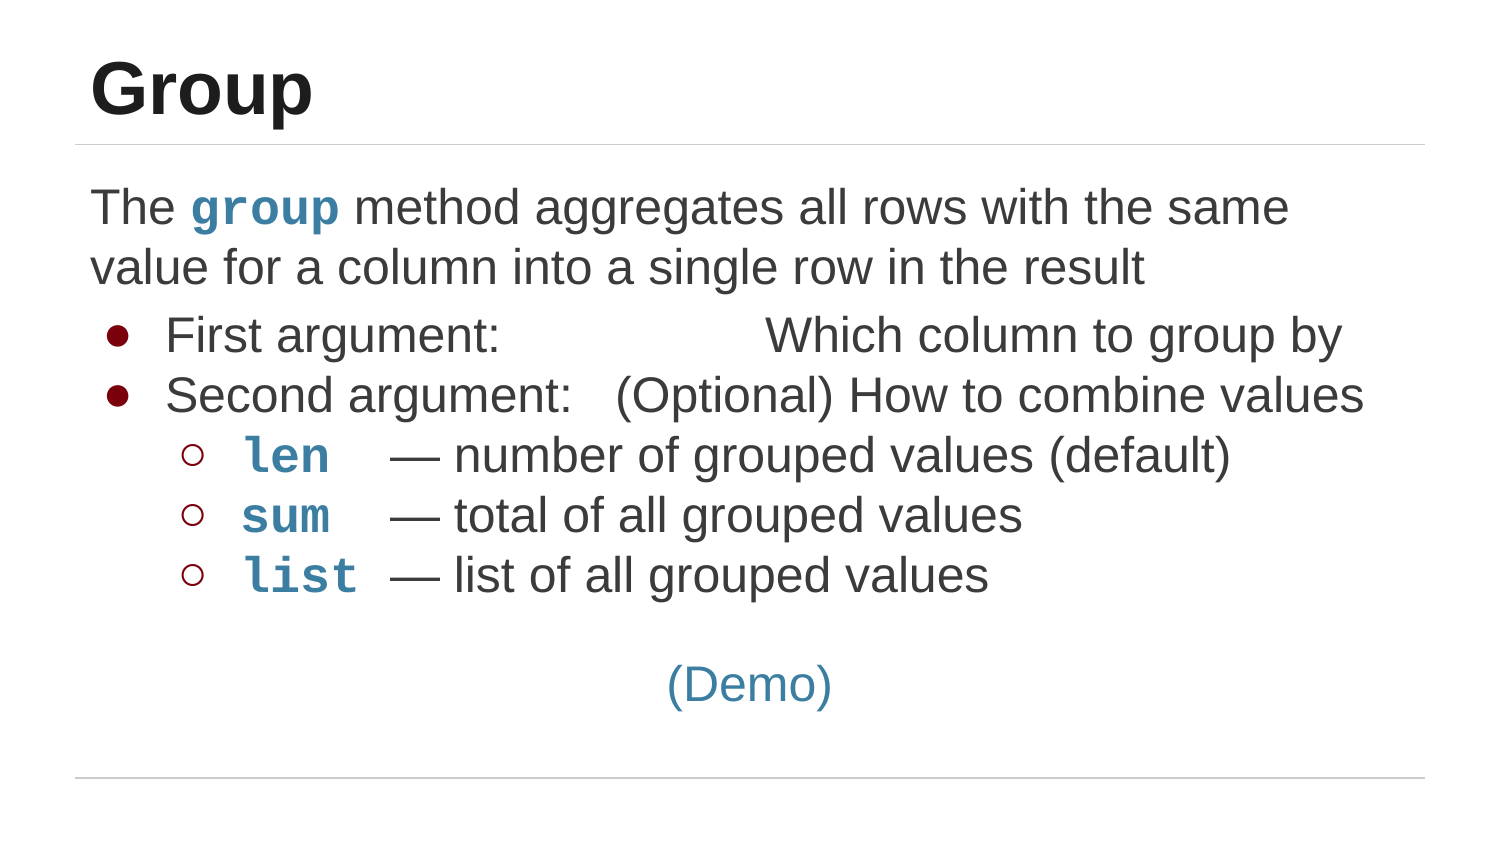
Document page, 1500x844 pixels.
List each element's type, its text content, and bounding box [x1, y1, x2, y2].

title Group [75, 33, 1175, 145]
list The group method aggregates all rows with the same value for a column into a single row in the result First argument: Which column to group by Second argument: (Optional) How to combine values len — number of grouped values (default) sum — total of all grouped values list — list of all grouped values [75, 159, 1425, 754]
text_box (Demo) [617, 636, 883, 739]
